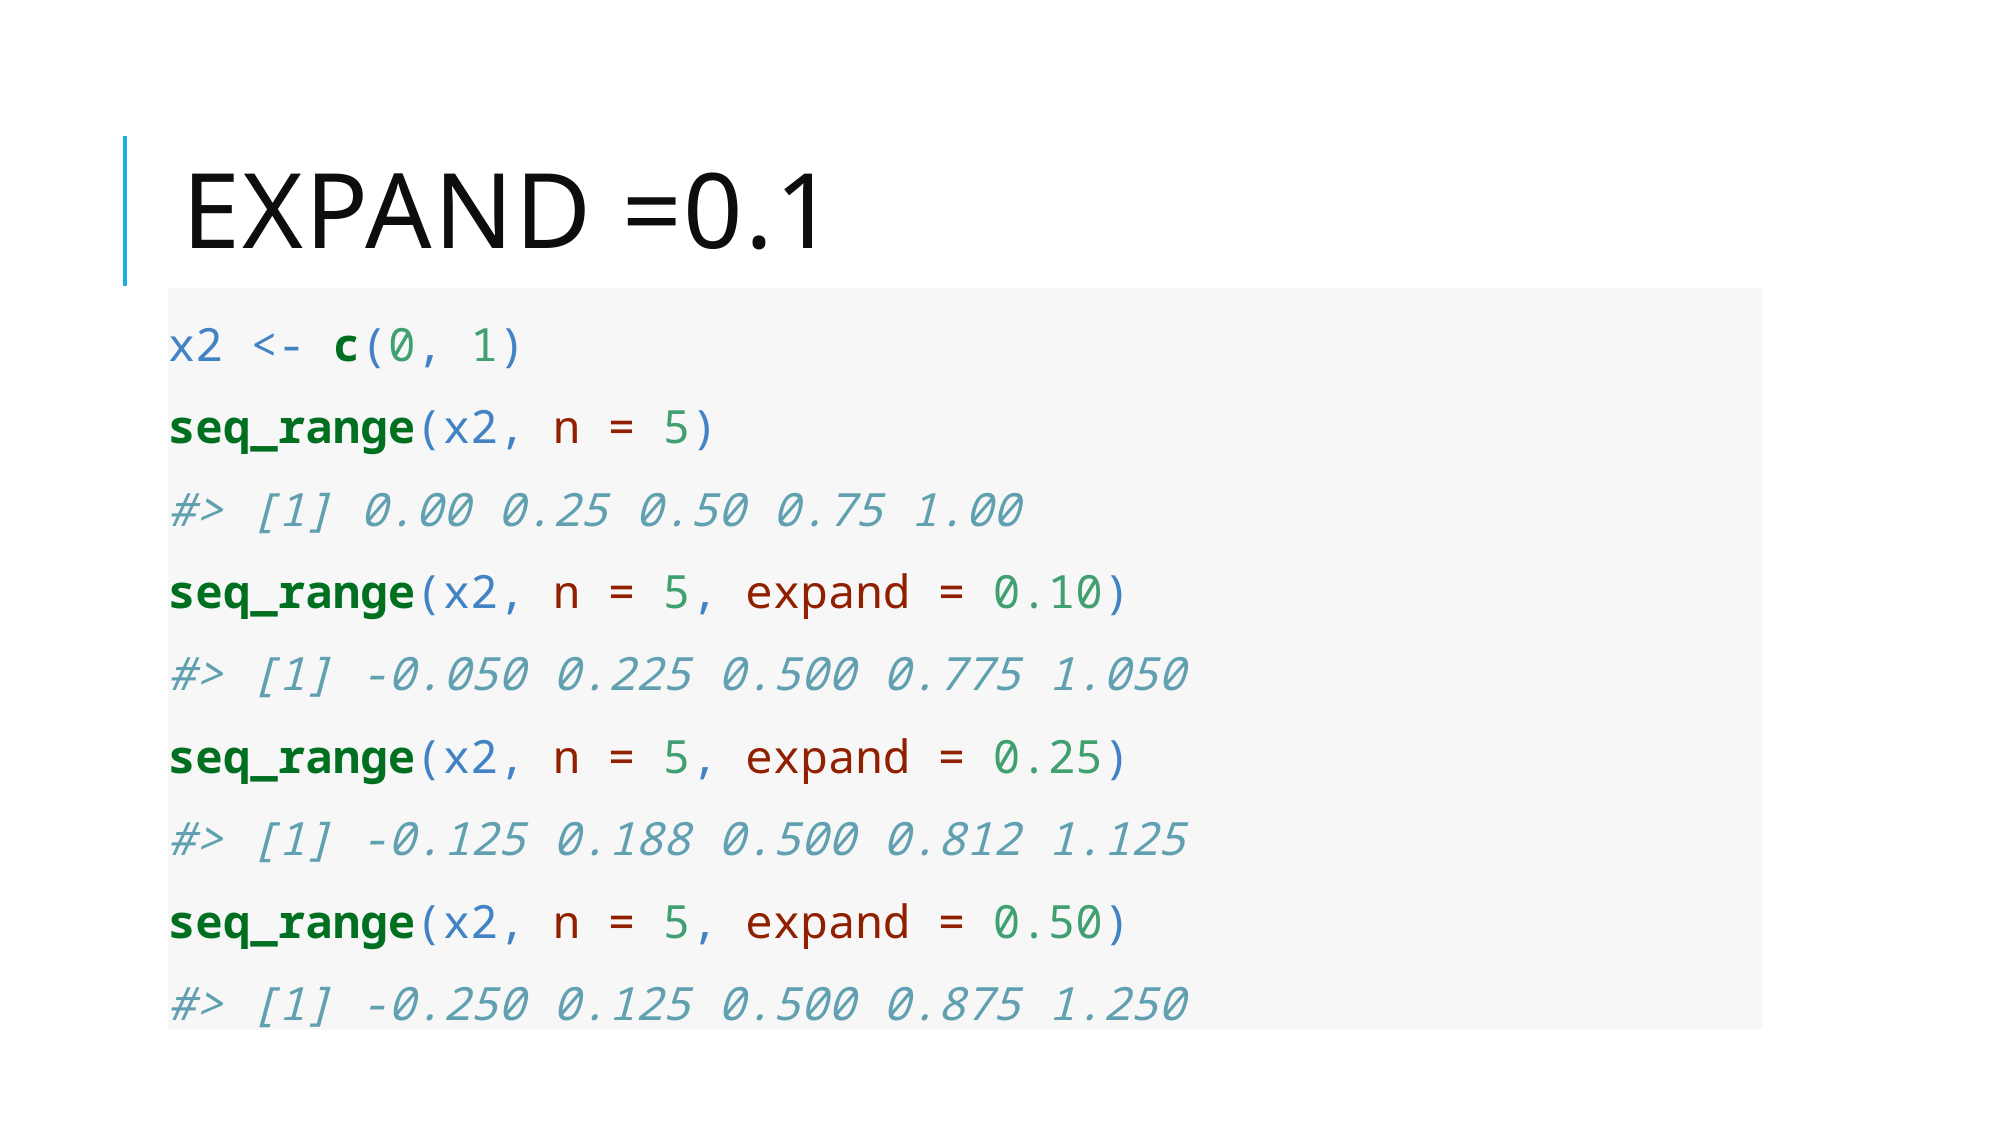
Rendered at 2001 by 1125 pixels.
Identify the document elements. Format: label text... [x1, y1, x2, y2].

title Expand =0.1 [168, 96, 1763, 287]
list x2 <- c(0, 1) seq_range(x2, n = 5) #> [1] 0.00 0.25 0.50 0.75 1.00 seq_range(x2, n = 5, expand = 0.10) #> [1] -0.050 0.225 0.500 0.775 1.050 seq_range(x2, n = 5, expand = 0.25) #> [1] -0.125 0.188 0.500 0.812 1.125 seq_range(x2, n = 5, expand = 0.50) #> [1] -0.250 0.125 0.500 0.875 1.250 [168, 287, 1763, 1030]
